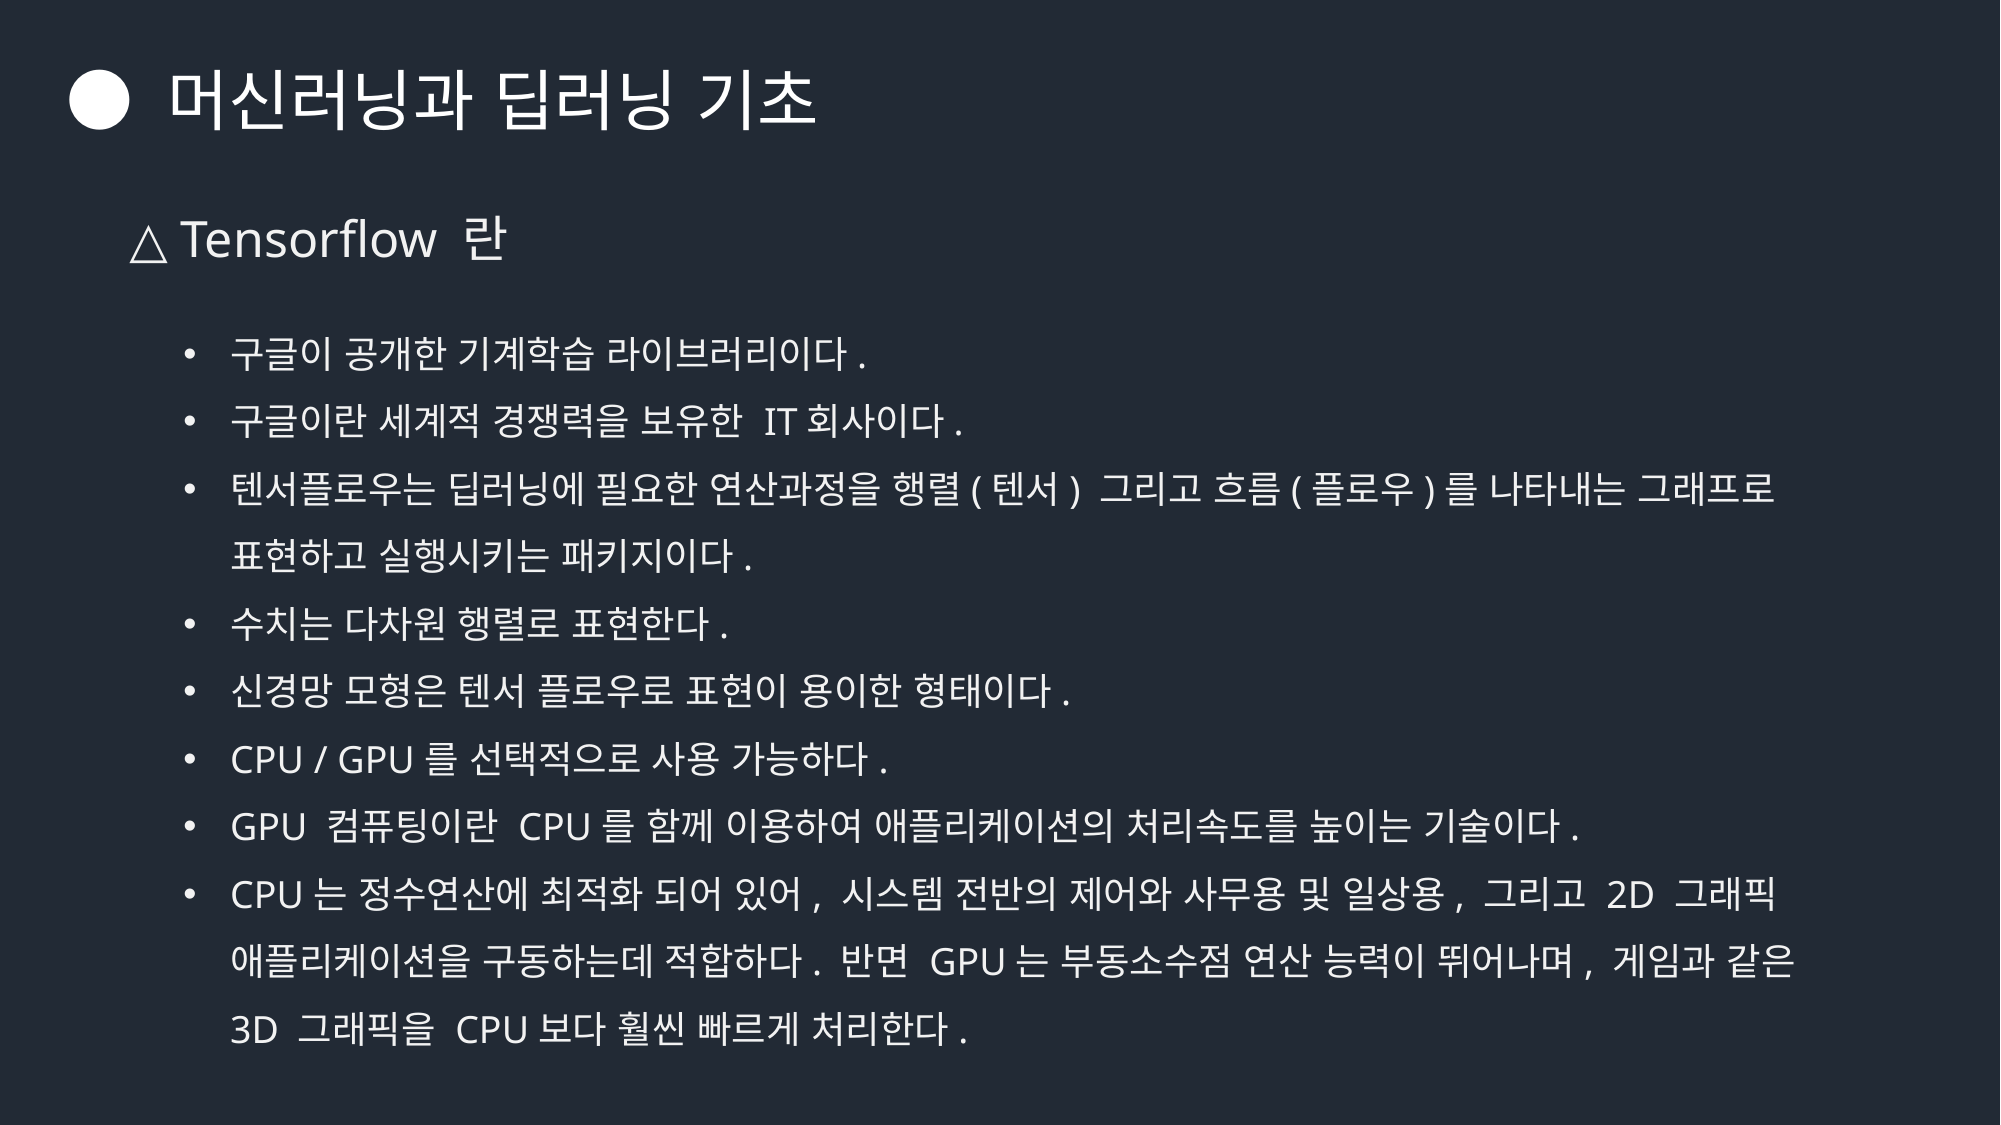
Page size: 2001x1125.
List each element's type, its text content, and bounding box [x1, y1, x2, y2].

text_box △ Tensorflow 란 [114, 199, 856, 275]
text_box ● 머신러닝과 딥러닝 기초 [51, 51, 1415, 146]
text_box 구글이 공개한 기계학습 라이브러리이다. 구글이란 세계적 경쟁력을 보유한 IT회사이다. 텐서플로우는 딥러닝에 필요한 연산과정을 행렬(텐서) 그리고 흐름(플로우)를 나타내는 그래프로 표현하고 실행시키는 패키지이다. 수치는 다차원 행렬로 표현한다. 신경망 모형은 텐서 플로우로 표현이 용이한 형태이다. CPU / GPU를 선택적으로 사용 가능하다. GPU 컴퓨팅이란 CPU를 함께 이용하여 애플리케이션의 처리속도를 높이는 기술이다. CPU는 정수연산에 최적화 되어 있어, 시스템 전반의 제어와 사무용 및 일상용, 그리고 2D 그래픽 애플리케이션을 구동하는데 적합하다. 반면 GPU는 부동소수점 연산 능력이 뛰어나며, 게임과 같은 3D 그래픽을 CPU보다 훨씬 빠르게 처리한다. [168, 300, 1832, 1058]
